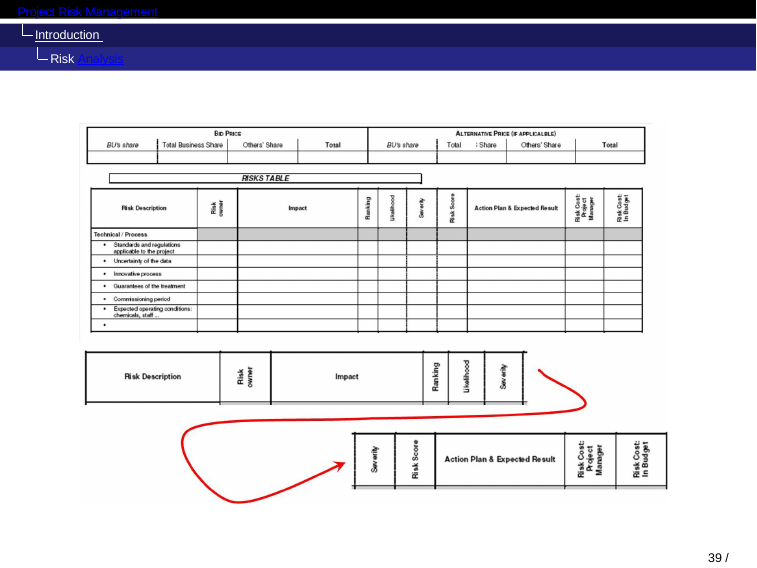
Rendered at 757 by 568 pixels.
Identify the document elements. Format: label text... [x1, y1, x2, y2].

text_box [79, 122, 668, 504]
slide_number 37 / 98 [701, 548, 746, 568]
text_box Introduction Risk Analysis [33, 16, 127, 66]
text_box [0, 47, 756, 71]
text_box Project Risk Management [0, 0, 756, 19]
text_box [0, 23, 33, 47]
text_box [127, 23, 756, 47]
